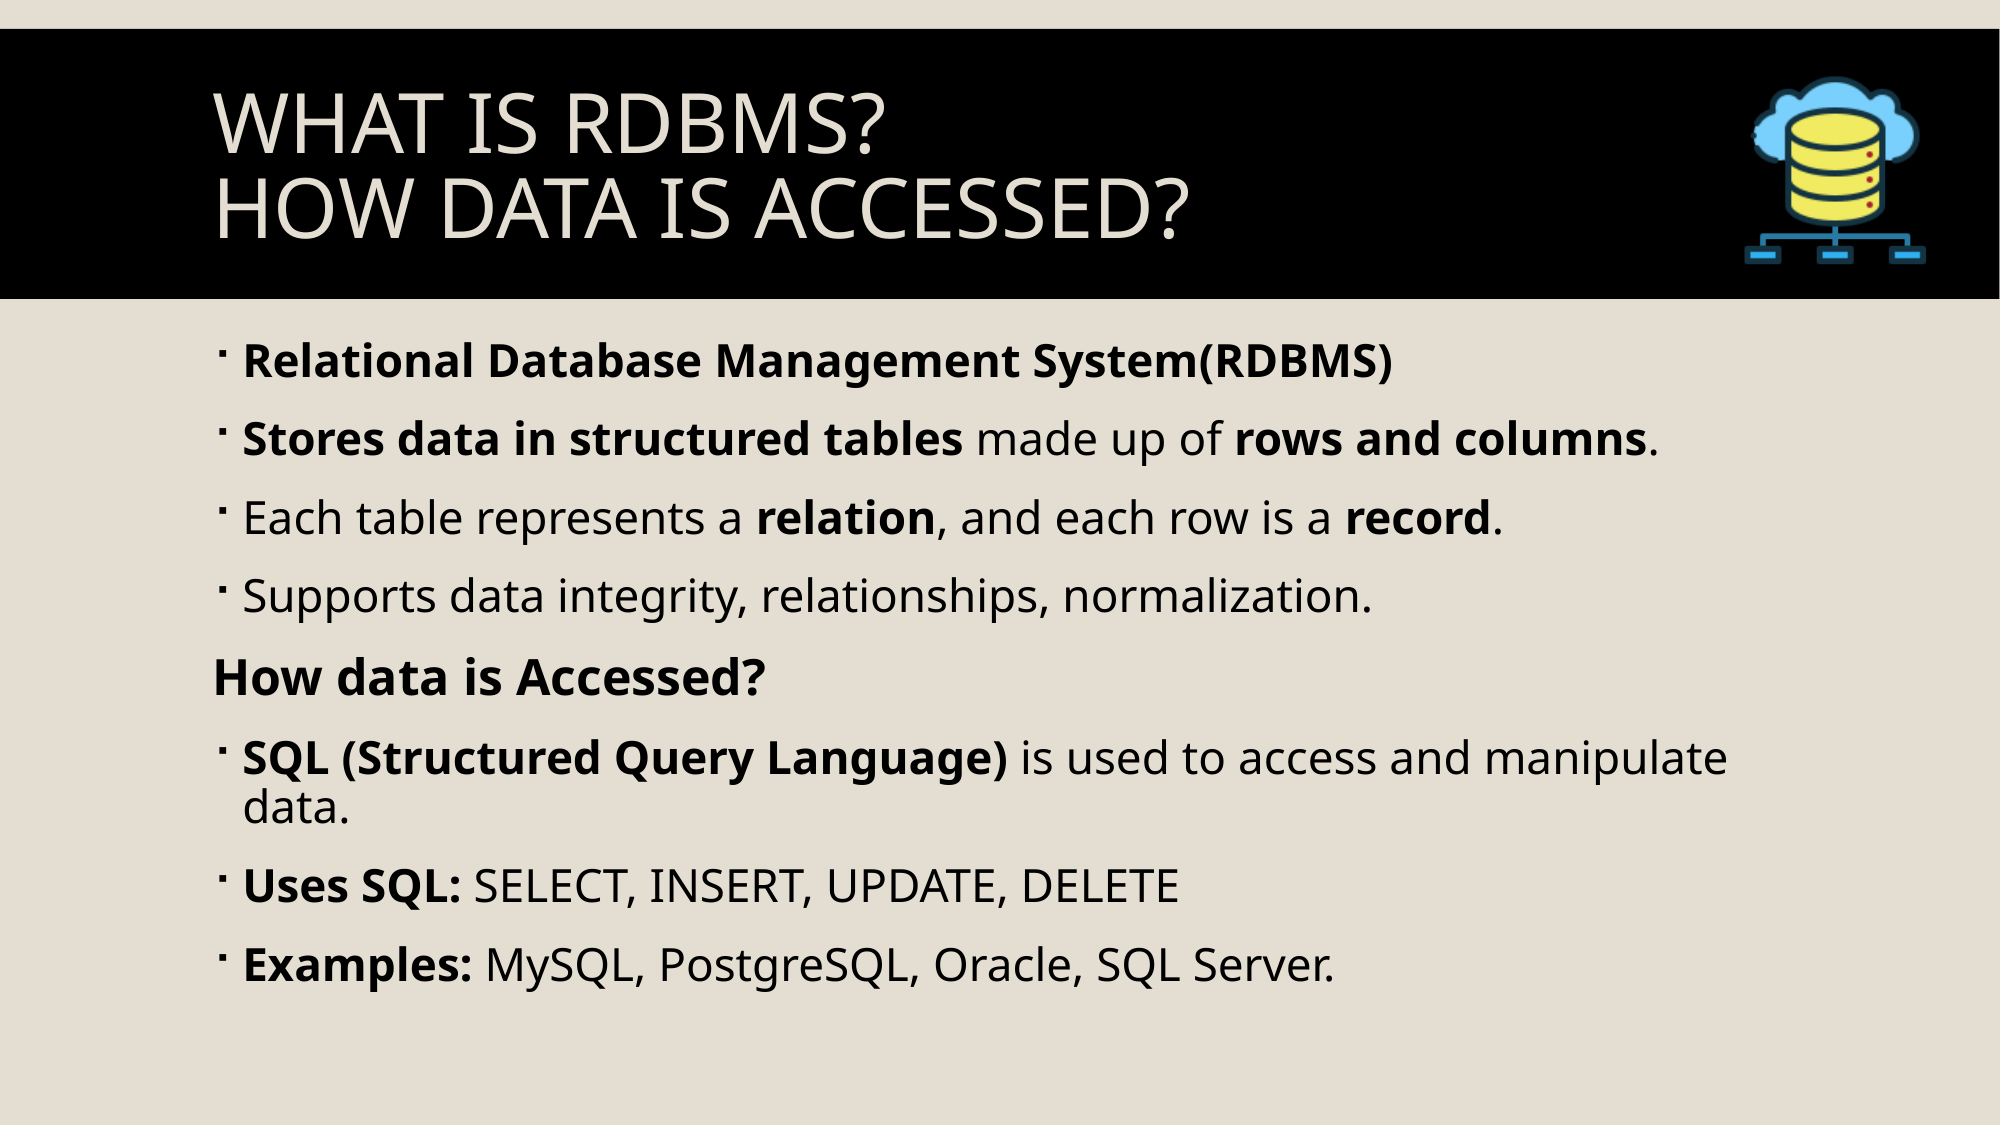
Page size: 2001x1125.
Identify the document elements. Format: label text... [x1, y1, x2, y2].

picture [1734, 70, 1936, 271]
title What is RDBMS? How Data is Accessed? [197, 46, 1803, 295]
list Relational Database Management System(RDBMS) Stores data in structured tables made up of rows and columns. Each table represents a relation, and each row is a record. Supports data integrity, relationships, normalization. How data is Accessed? SQL (Structured Query Language) is used to access and manipulate data. Uses SQL: SELECT, INSERT, UPDATE, DELETE Examples: MySQL, PostgreSQL, Oracle, SQL Server. [197, 329, 1803, 1020]
